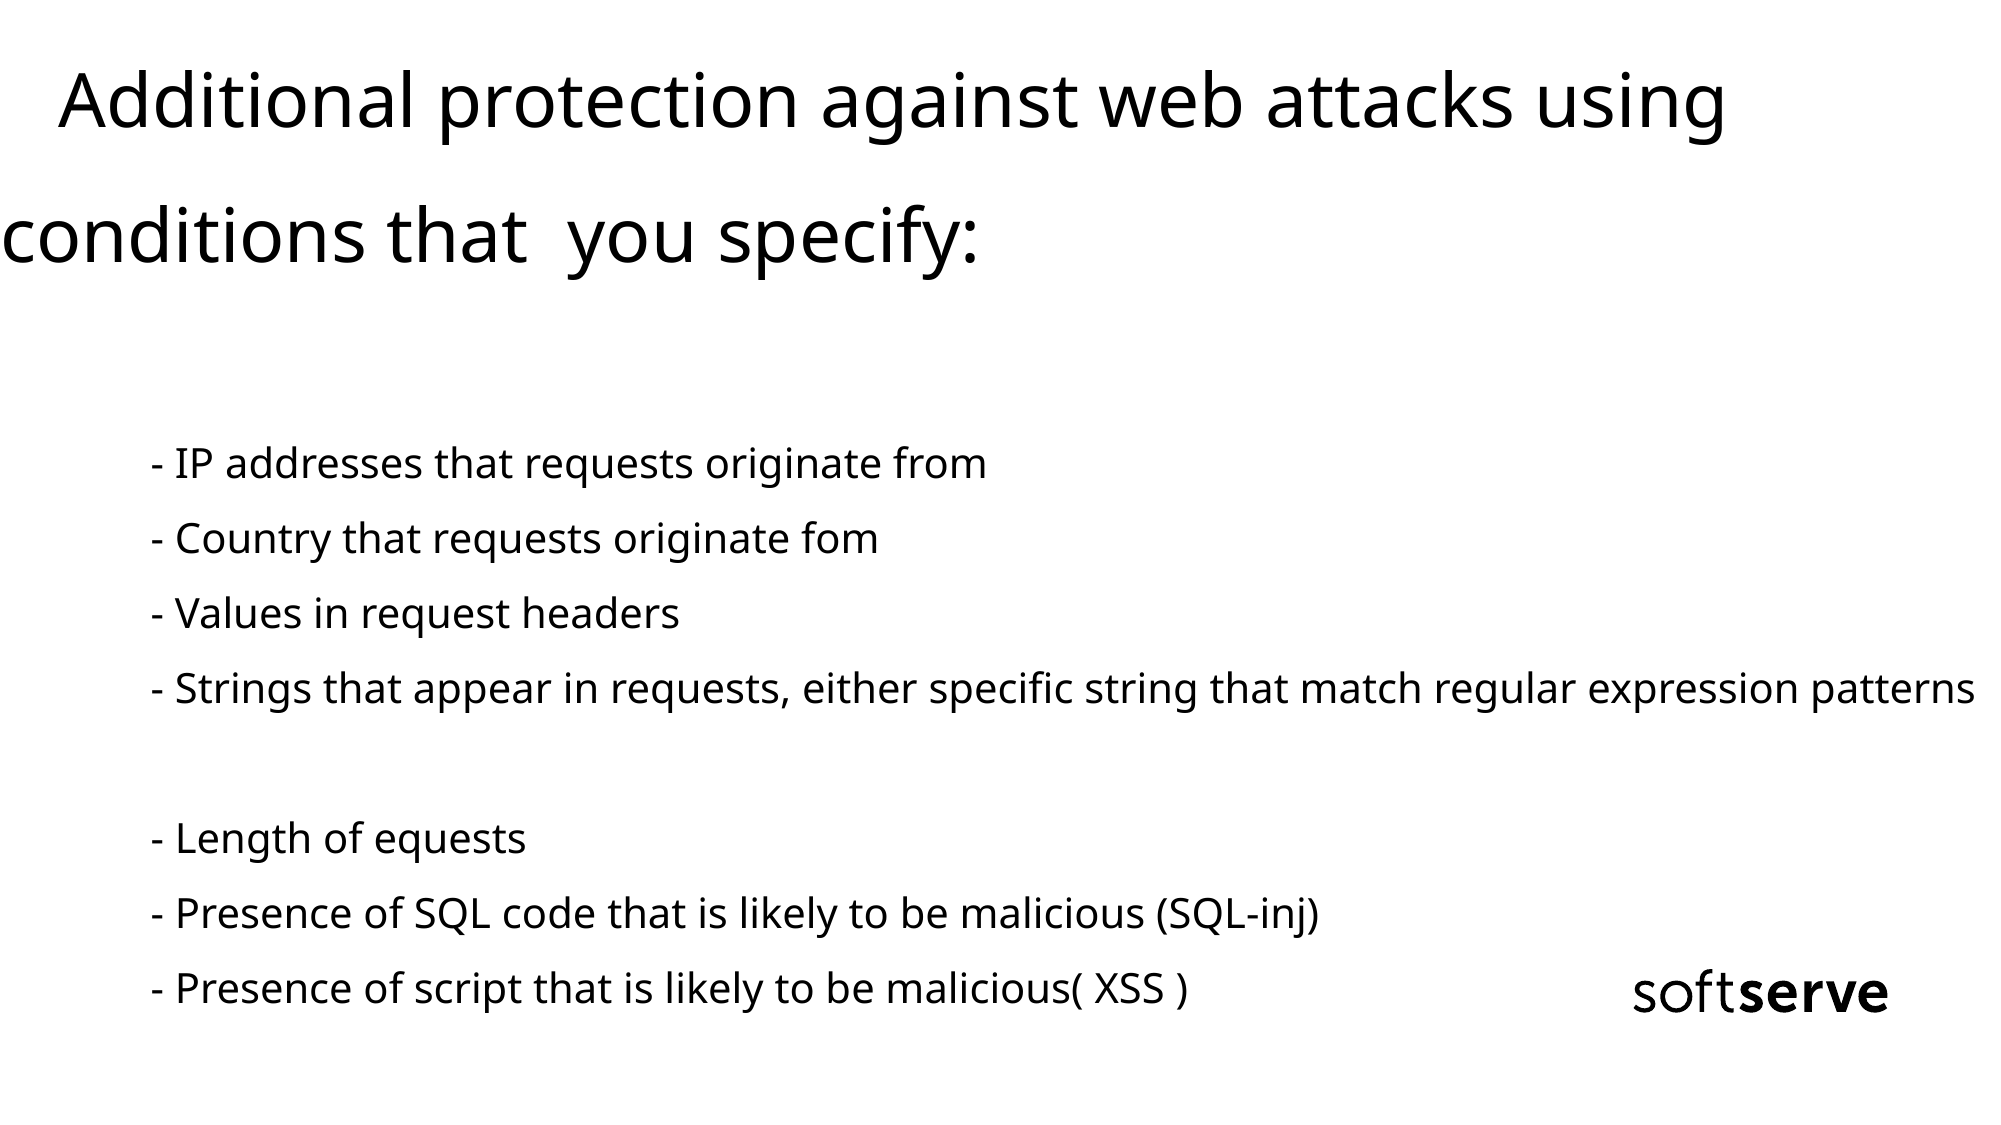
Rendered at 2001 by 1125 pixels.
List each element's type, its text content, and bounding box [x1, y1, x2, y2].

title Additional protection against web attacks using conditions that you specify: - IP addresses that requests originate from - Country that requests originate fom - Values in request headers - Strings that appear in requests, either specific string that match regular expression patterns - Length of equests - Presence of SQL code that is likely to be malicious (SQL-inj) - Presence of script that is likely to be malicious( XSS ) [0, 0, 2000, 1102]
